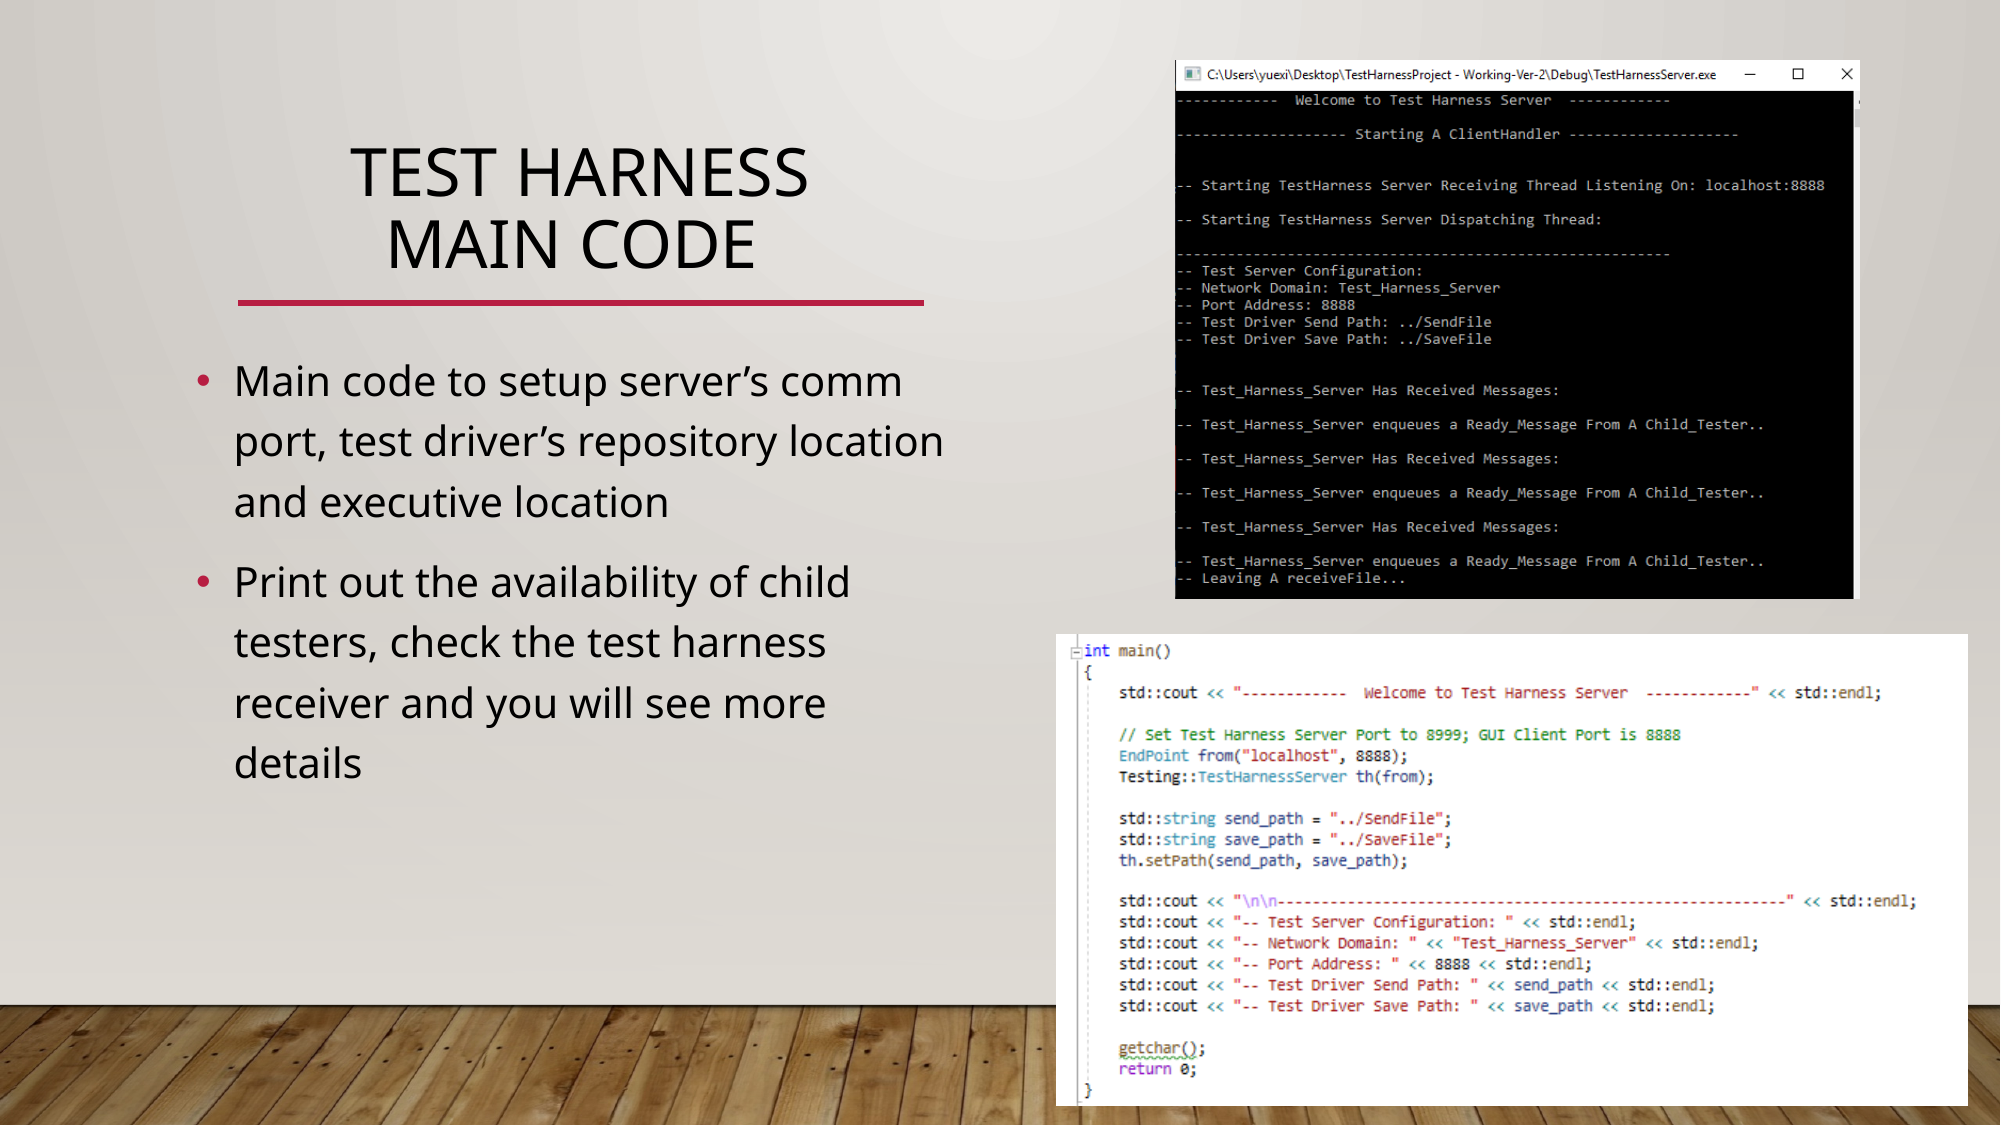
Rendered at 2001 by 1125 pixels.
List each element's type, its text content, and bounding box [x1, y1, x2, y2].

list Main code to setup server’s comm port, test driver’s repository location and executive location Print out the availability of child testers, check the test harness receiver and you will see more details [180, 337, 980, 904]
title Test harness Main code [190, 130, 971, 303]
text_box [0, 0, 2000, 330]
text_box [0, 330, 2000, 1004]
picture [1175, 59, 1861, 599]
picture [0, 633, 2000, 1125]
